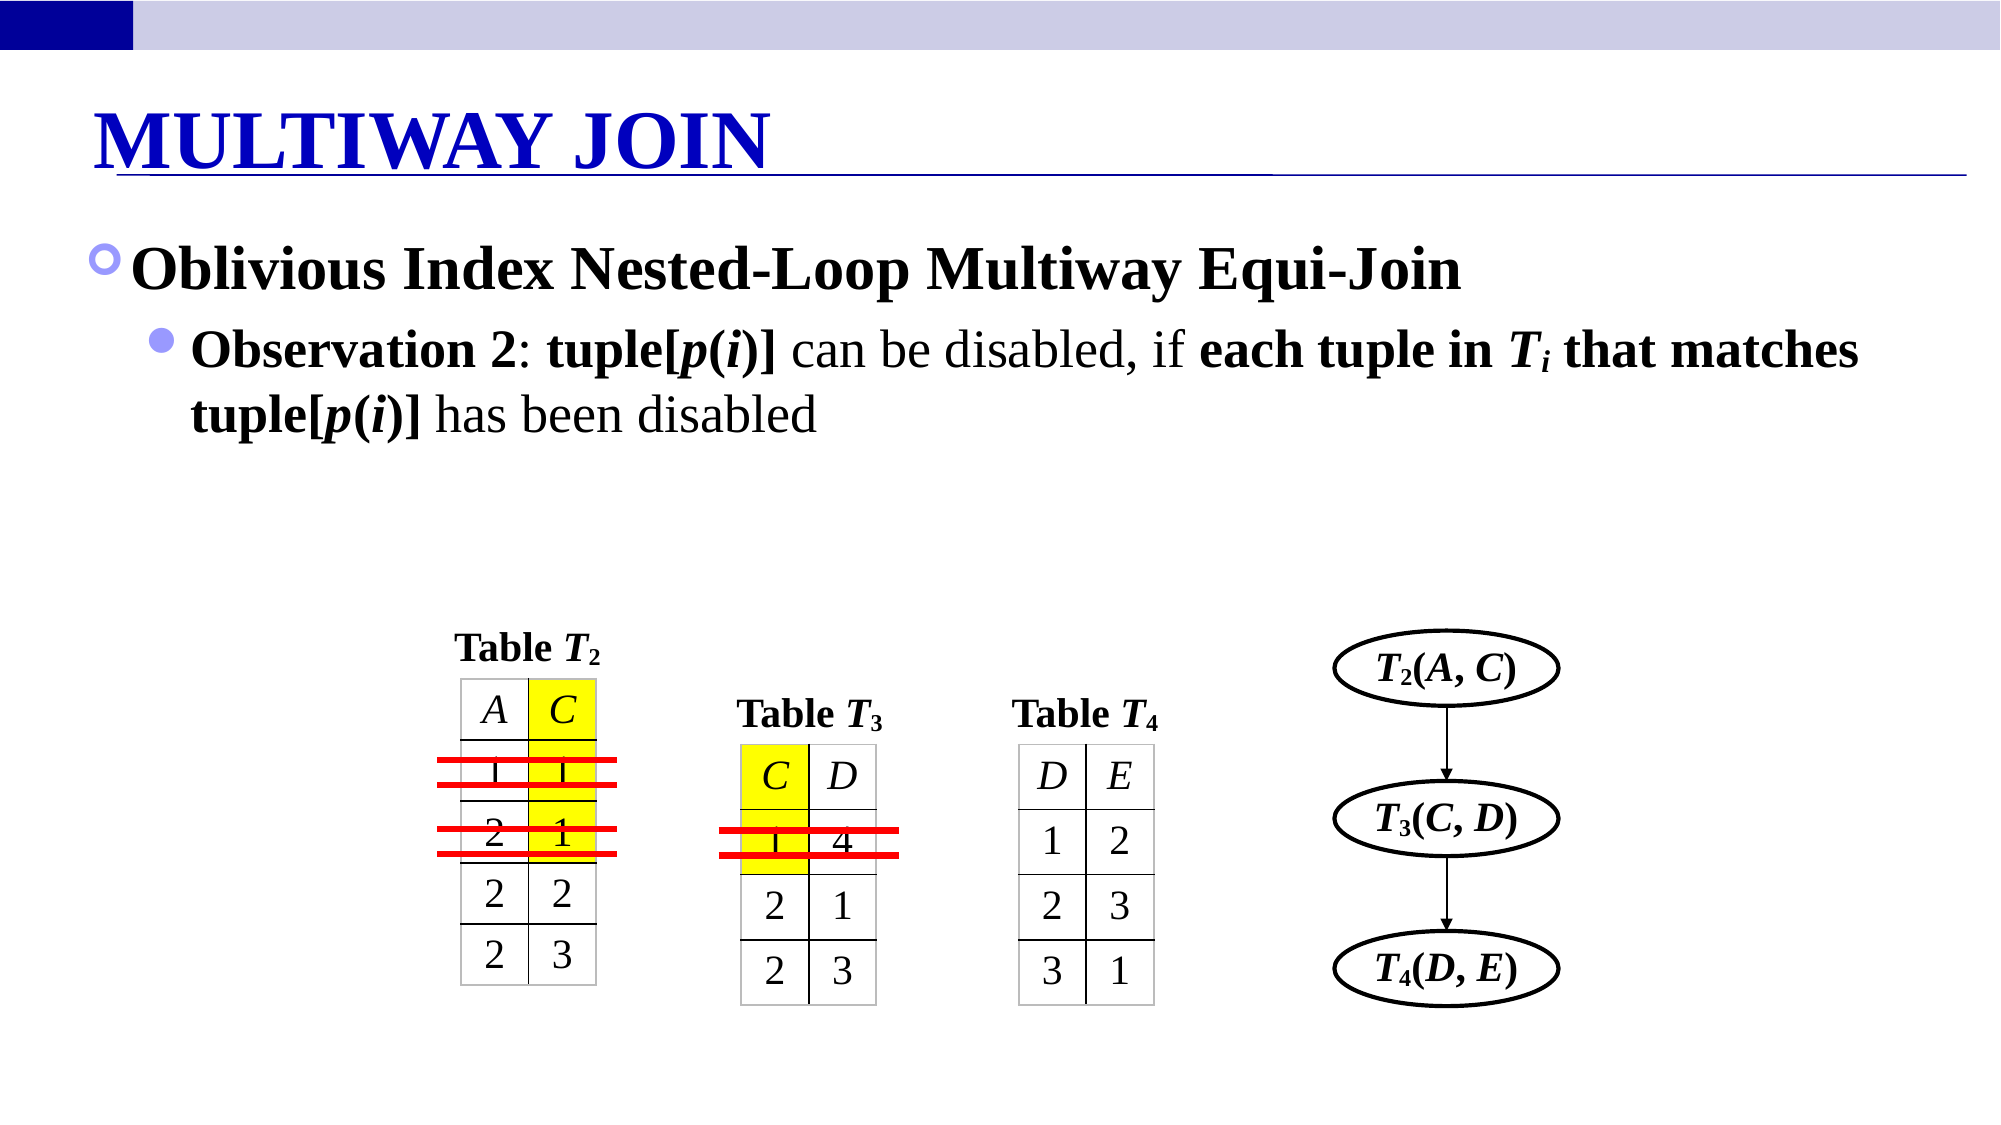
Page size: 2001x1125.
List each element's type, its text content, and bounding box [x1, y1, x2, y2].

table_cell 1 [1087, 941, 1153, 1004]
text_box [437, 759, 618, 786]
table_cell 3 [529, 925, 595, 984]
table_header D [1020, 745, 1085, 809]
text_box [718, 830, 899, 856]
table_cell 2 [1087, 810, 1153, 874]
table_cell 1 [742, 810, 808, 827]
table_cell 2 [742, 941, 808, 1004]
table_cell 4 [810, 863, 875, 874]
table_cell 4 [810, 810, 875, 827]
table_cell 1 [462, 793, 528, 800]
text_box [1320, 630, 1572, 1007]
table_cell 2 [462, 925, 528, 984]
text_box Multiway Join [79, 78, 1917, 189]
text_box Table T4 [994, 678, 1175, 744]
table_header D [810, 745, 875, 809]
table_cell 2 [1020, 875, 1085, 939]
table_cell 1 [529, 802, 595, 826]
table_header A [462, 680, 528, 739]
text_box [437, 828, 618, 854]
text_box Oblivious Index Nested-Loop Multiway Equi-Join Observation 2: tuple[p(i)] can be disabled, if each tuple in Ti that matches tuple[p(i)] has been disabled [70, 219, 1875, 1043]
table_cell 2 [742, 875, 808, 939]
table_cell 1 [1020, 810, 1085, 874]
table_cell 1 [529, 741, 595, 757]
table_cell 1 [810, 875, 875, 939]
table_cell 3 [1087, 875, 1153, 939]
table_cell 1 [742, 863, 808, 874]
text_box Table T3 [719, 678, 900, 744]
table_cell 3 [1020, 941, 1085, 1004]
table_header C [742, 745, 808, 809]
table_header E [1087, 745, 1153, 809]
text_box Table T2 [437, 612, 618, 678]
table_cell 2 [462, 802, 528, 826]
table_header C [529, 680, 595, 739]
table_cell 3 [810, 941, 875, 1004]
table_cell 2 [529, 864, 595, 923]
table_cell 1 [462, 741, 528, 757]
table_cell 1 [529, 793, 595, 800]
table_cell 2 [462, 864, 528, 923]
